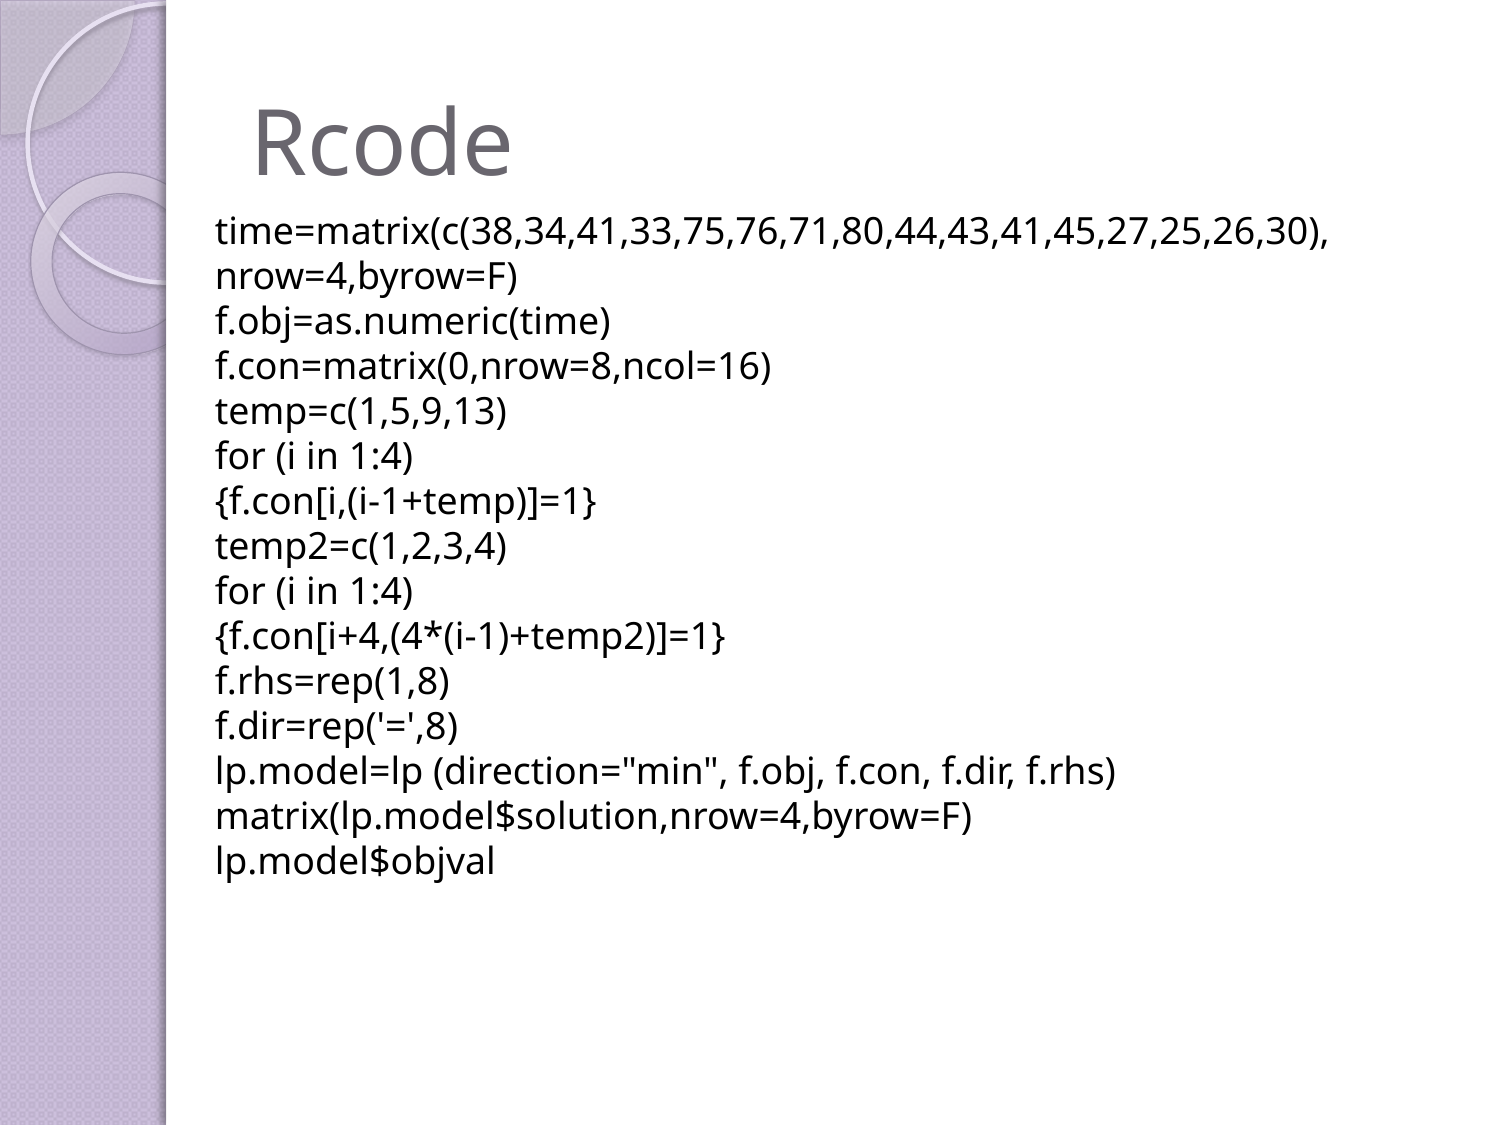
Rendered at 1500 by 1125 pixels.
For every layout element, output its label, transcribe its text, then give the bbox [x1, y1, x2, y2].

title Rcode [235, 45, 1466, 233]
text_box time=matrix(c(38,34,41,33,75,76,71,80,44,43,41,45,27,25,26,30),nrow=4,byrow=F) f.obj=as.numeric(time) f.con=matrix(0,nrow=8,ncol=16) temp=c(1,5,9,13) for (i in 1:4) {f.con[i,(i-1+temp)]=1} temp2=c(1,2,3,4) for (i in 1:4) {f.con[i+4,(4*(i-1)+temp2)]=1} f.rhs=rep(1,8) f.dir=rep('=',8) lp.model=lp (direction="min", f.obj, f.con, f.dir, f.rhs) matrix(lp.model$solution,nrow=4,byrow=F) lp.model$objval [200, 199, 1363, 890]
